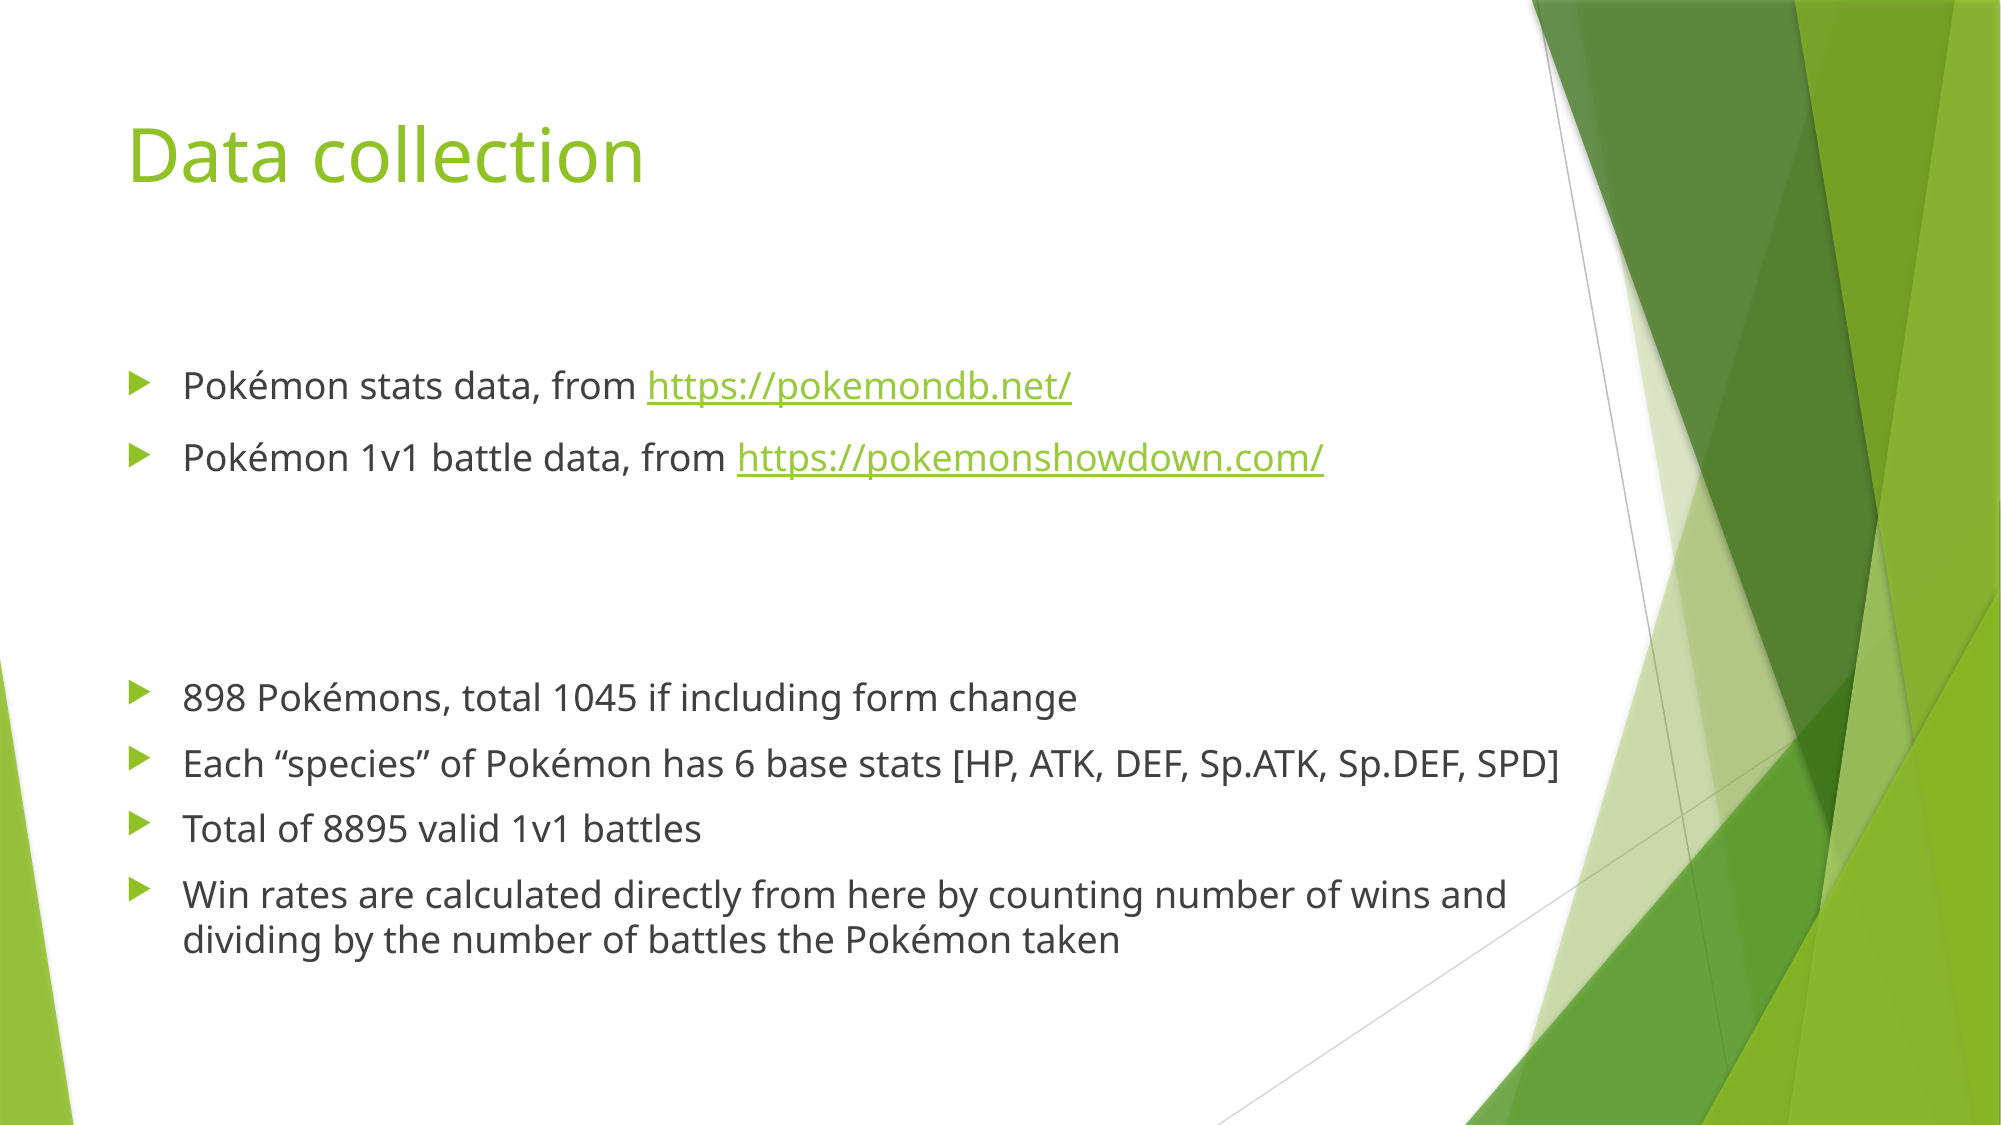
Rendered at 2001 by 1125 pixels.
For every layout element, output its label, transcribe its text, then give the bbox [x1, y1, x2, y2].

text_box 898 Pokémons, total 1045 if including form change Each “species” of Pokémon has 6 base stats [HP, ATK, DEF, Sp.ATK, Sp.DEF, SPD] Total of 8895 valid 1v1 battles Win rates are calculated directly from here by counting number of wins and dividing by the number of battles the Pokémon taken [111, 666, 1578, 1010]
list Pokémon stats data, from https://pokemondb.net/ Pokémon 1v1 battle data, from https://pokemonshowdown.com/ [111, 354, 1387, 544]
title Data collection [111, 99, 1522, 317]
